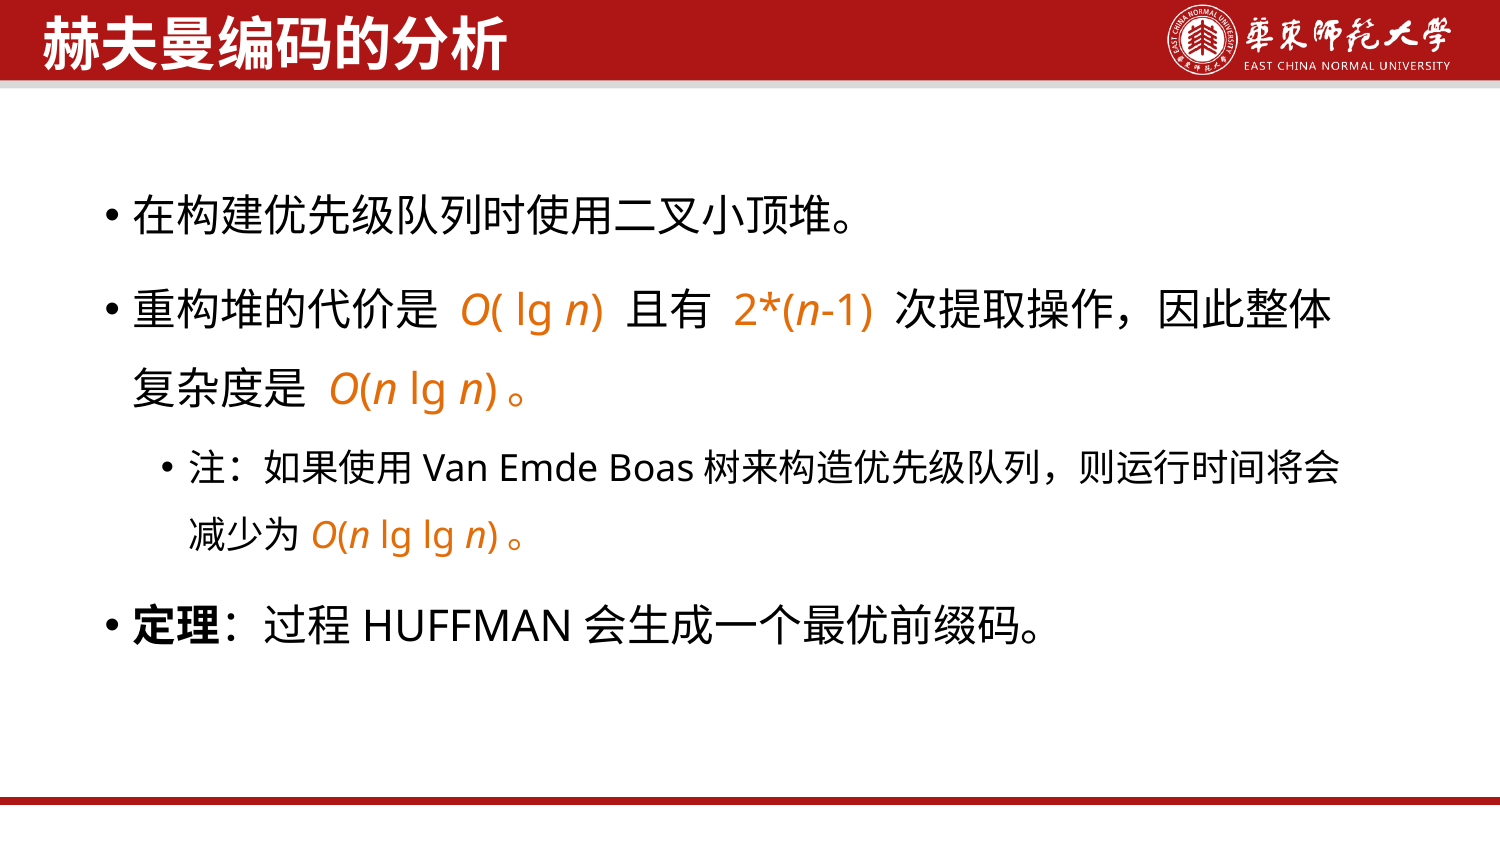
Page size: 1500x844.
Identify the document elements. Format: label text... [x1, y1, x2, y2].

picture [1113, 0, 1500, 165]
text_box 在构建优先级队列时使用二叉小顶堆。 重构堆的代价是 O( lg n) 且有 2*(n-1) 次提取操作，因此整体复杂度是 O(n lg n)。 注：如果使用Van Emde Boas树来构造优先级队列，则运行时间将会减少为O(n lg lg n)。 定理：过程HUFFMAN会生成一个最优前缀码。 [89, 154, 1384, 690]
text_box 赫夫曼编码的分析 [31, 9, 1178, 98]
slide_number [1059, 782, 1397, 827]
